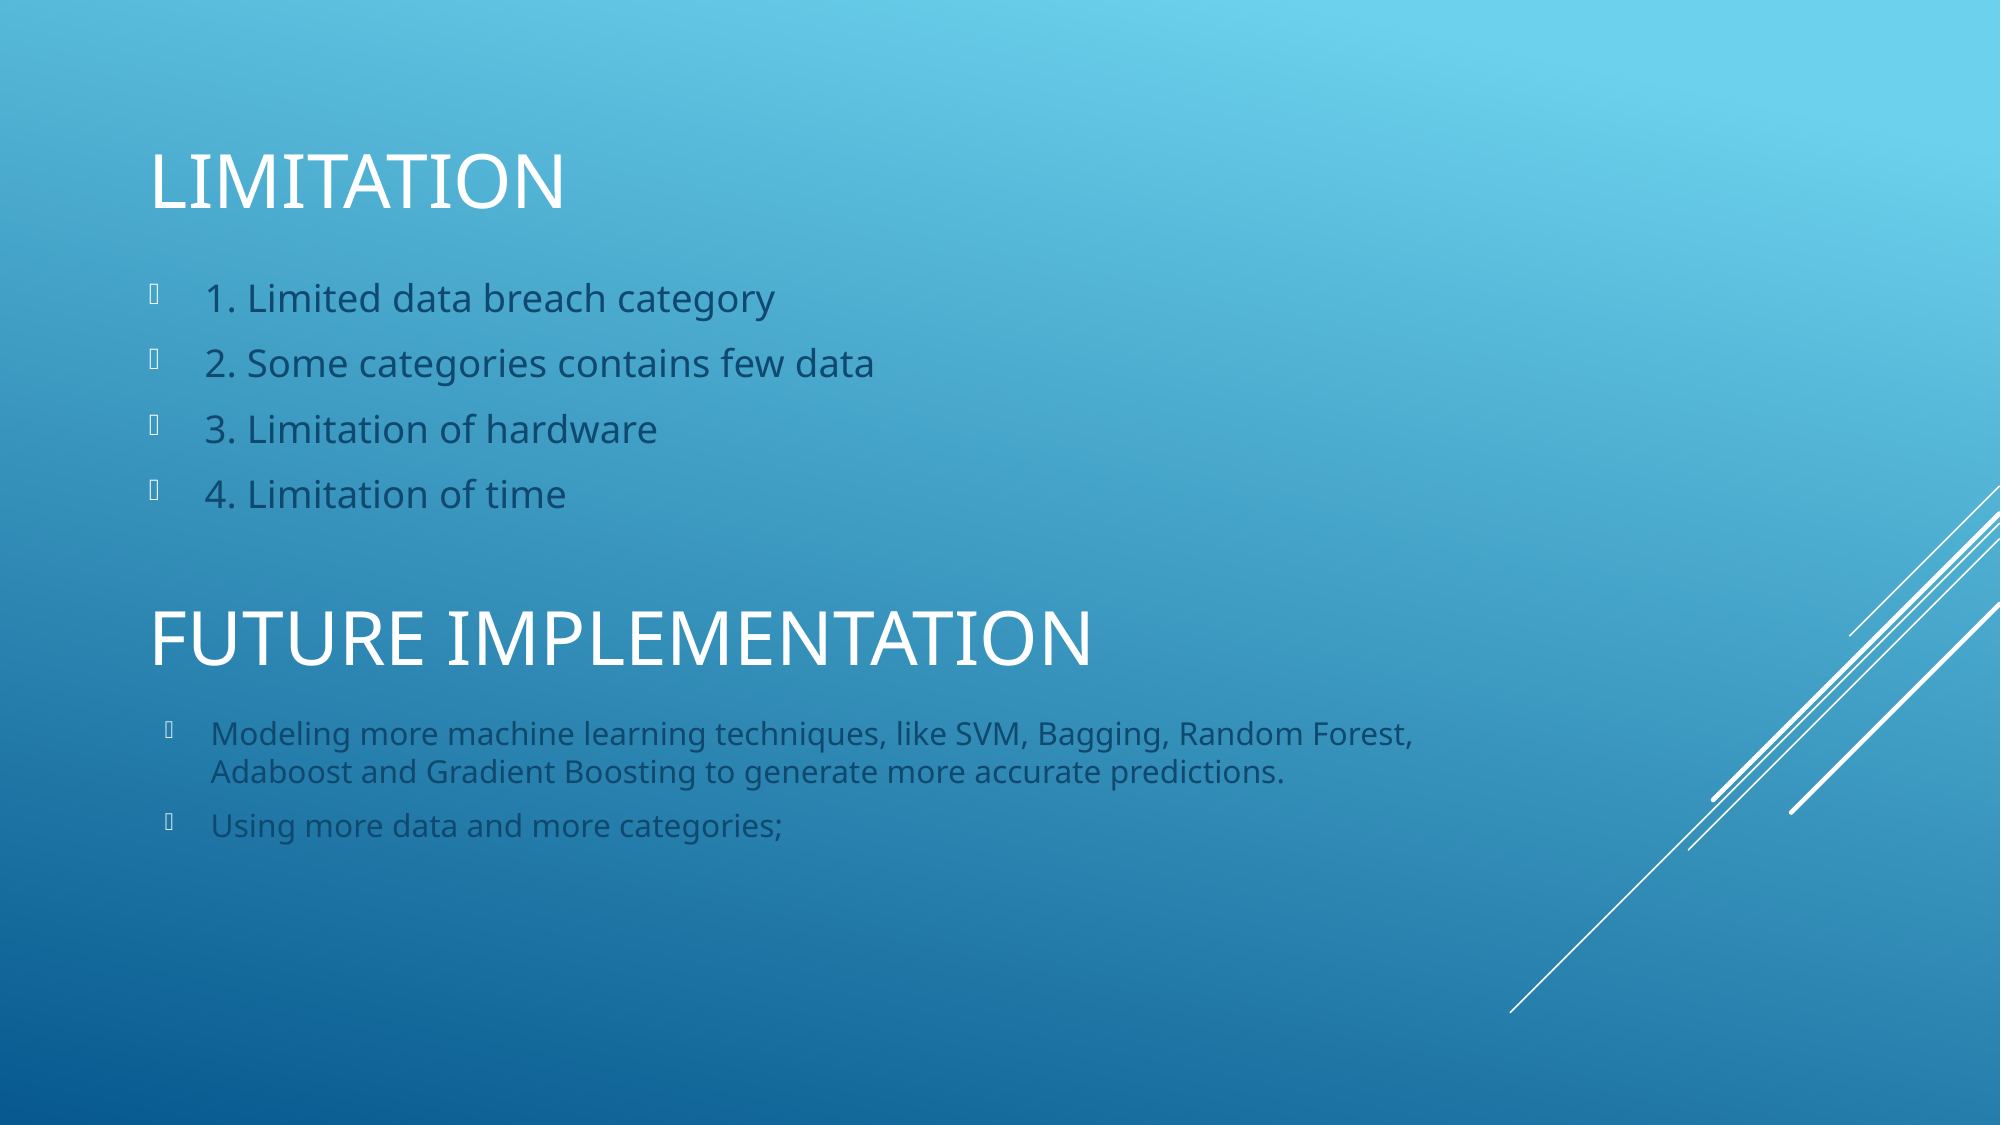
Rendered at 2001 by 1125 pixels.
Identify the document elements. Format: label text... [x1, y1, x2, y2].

list 1. Limited data breach category 2. Some categories contains few data 3. Limitation of hardware 4. Limitation of time [133, 266, 1462, 525]
list Modeling more machine learning techniques, like SVM, Bagging, Random Forest, Adaboost and Gradient Boosting to generate more accurate predictions. Using more data and more categories; [149, 695, 1494, 864]
title Limitation [133, 119, 1534, 238]
text_box Future implementation [133, 575, 1534, 695]
